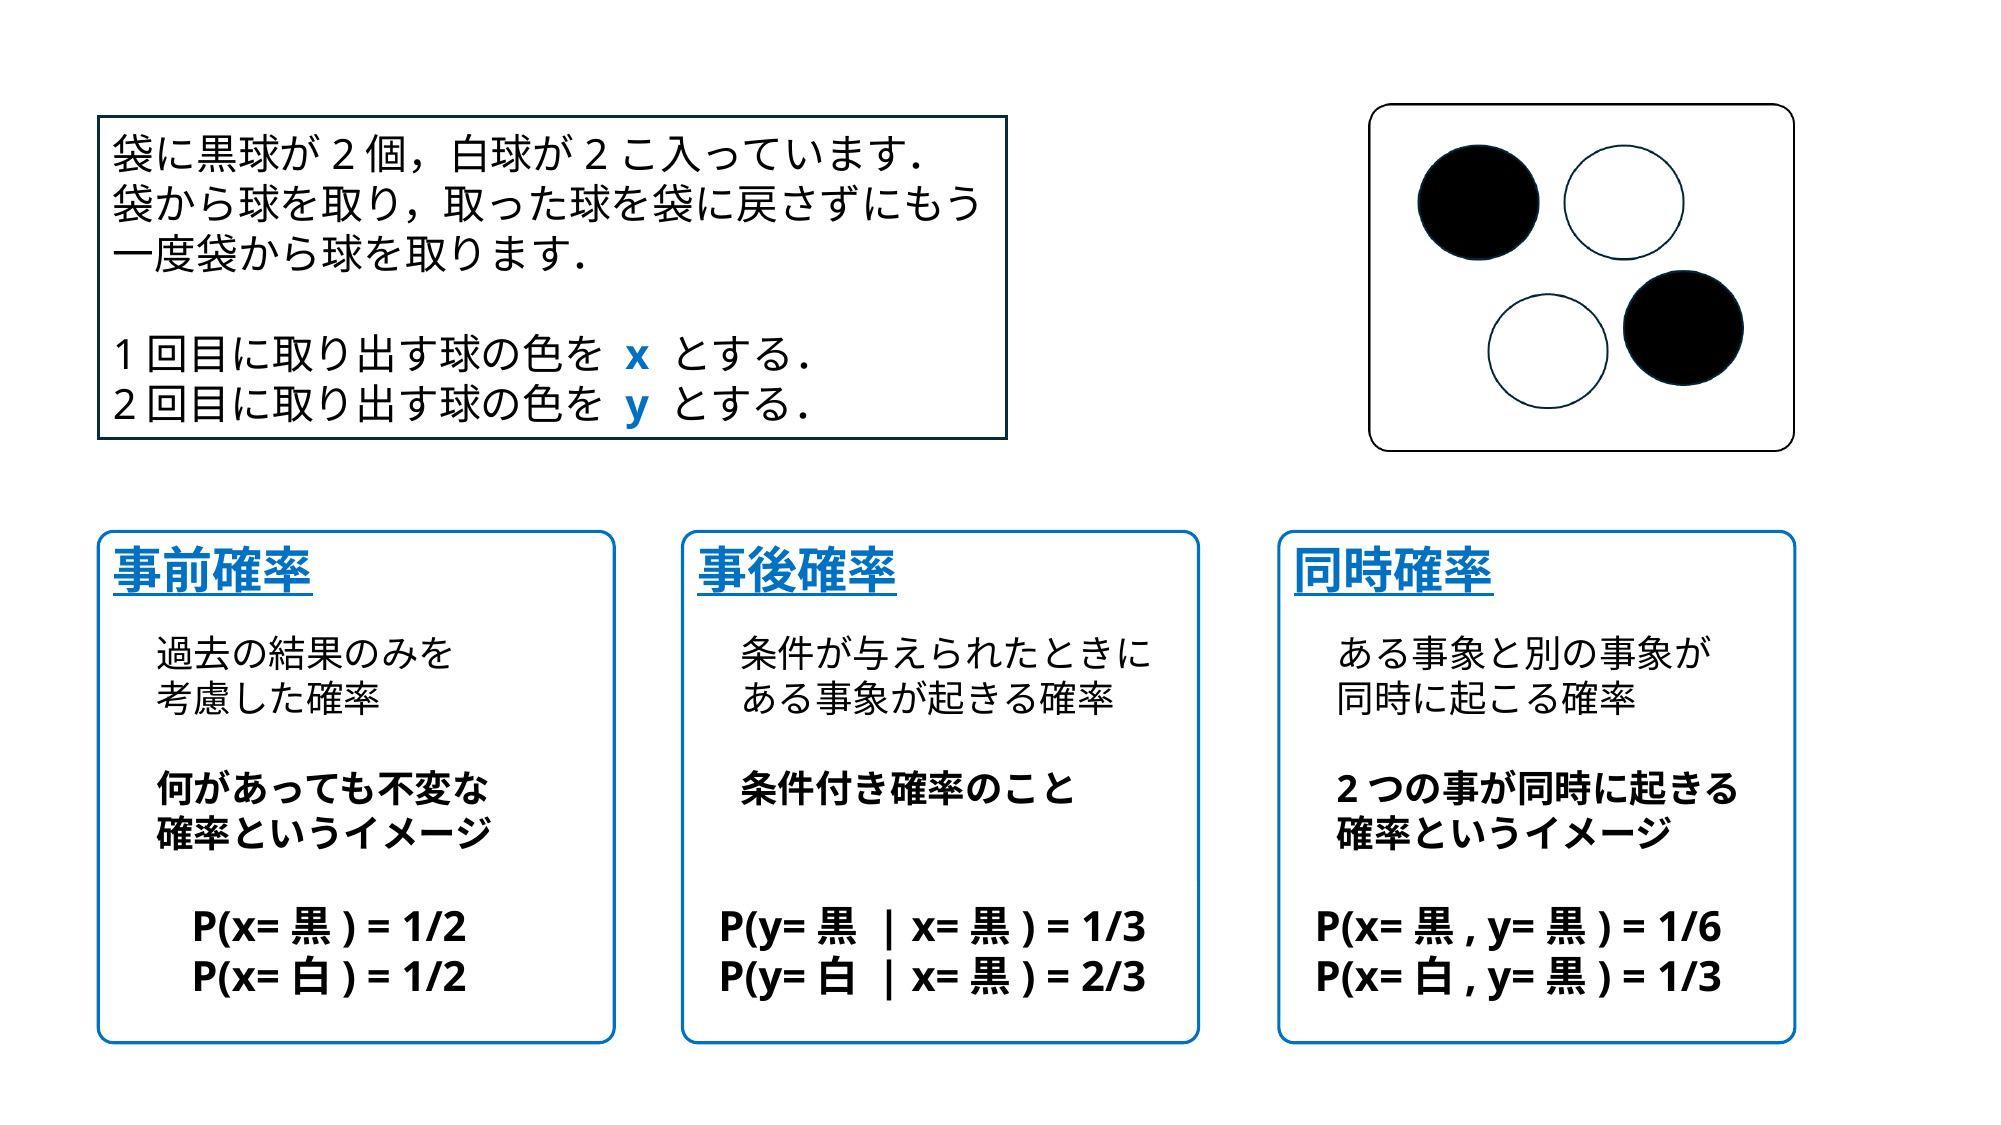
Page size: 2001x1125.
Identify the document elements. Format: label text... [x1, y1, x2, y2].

text_box 袋に黒球が2個，白球が2こ入っています． 袋から球を取り，取った球を袋に戻さずにもう一度袋から球を取ります． 1回目に取り出す球の色を x とする． 2回目に取り出す球の色を y とする． [97, 115, 1008, 440]
text_box 事前確率 [98, 531, 337, 607]
text_box P(y=黒 | x=黒) = 1/3 P(y=白 | x=黒) = 2/3 [703, 892, 1199, 1007]
text_box P(x=黒, y=黒) = 1/6 P(x=白, y=黒) = 1/3 [1299, 892, 1774, 1007]
text_box [28, 34, 1949, 1084]
text_box 条件が与えられたときに ある事象が起きる確率 条件付き確率のこと [725, 622, 1175, 817]
text_box ある事象と別の事象が 同時に起こる確率 2つの事が同時に起きる確率というイメージ [1321, 622, 1771, 862]
text_box 事後確率 [682, 531, 921, 607]
text_box [680, 529, 1201, 1045]
text_box [1277, 529, 1797, 1045]
text_box 同時確率 [1278, 531, 1518, 607]
text_box 過去の結果のみを 考慮した確率 何があっても不変な 確率というイメージ [141, 622, 528, 862]
text_box P(x=黒) = 1/2 P(x=白) = 1/2 [176, 892, 497, 1007]
picture [1368, 103, 1796, 452]
text_box [96, 529, 616, 1045]
